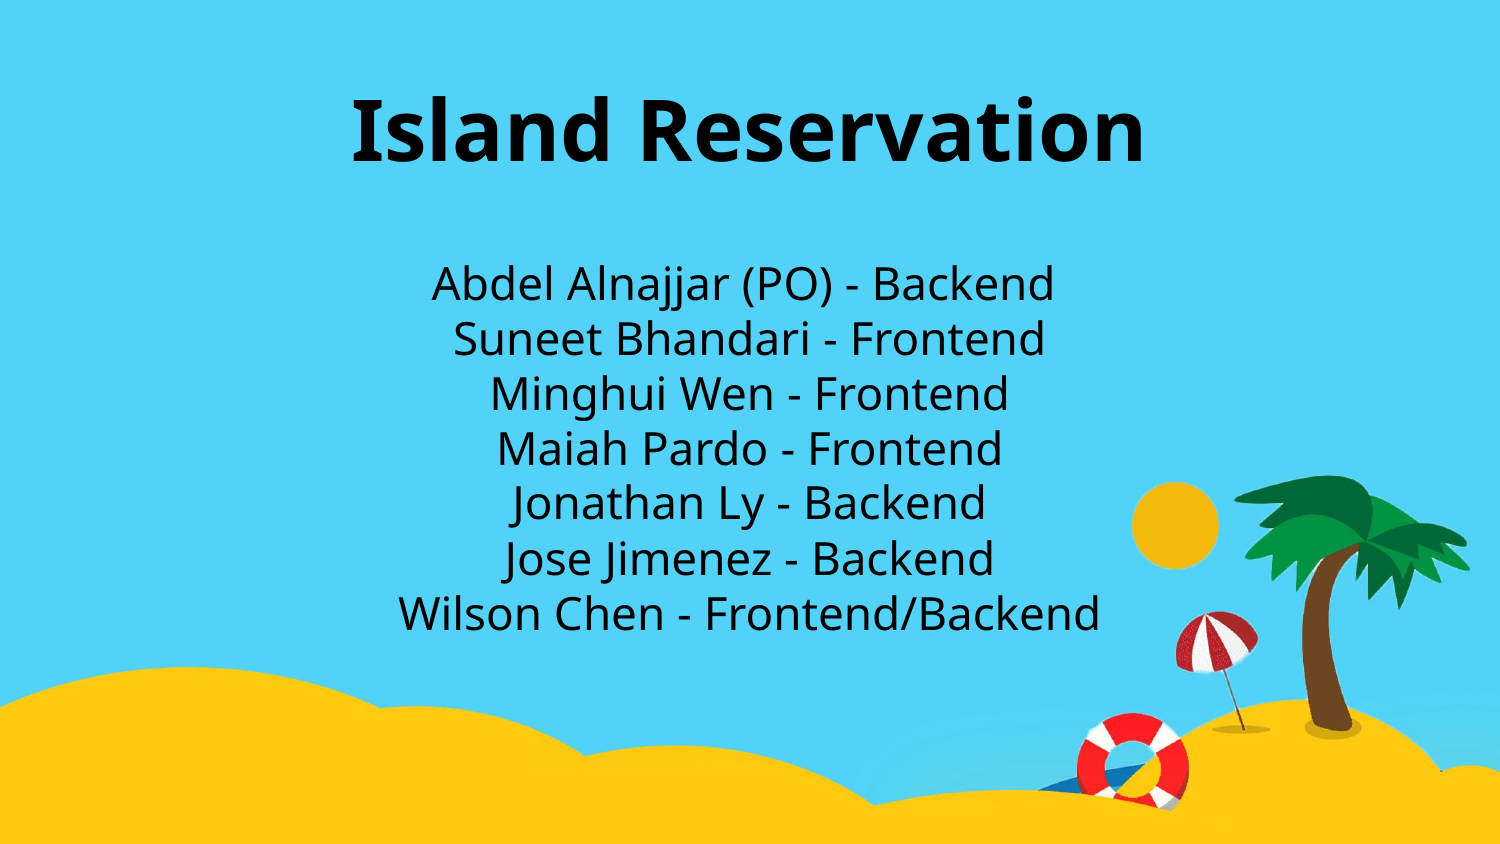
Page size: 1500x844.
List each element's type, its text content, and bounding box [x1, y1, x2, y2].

picture [0, 655, 1500, 844]
picture [0, 0, 1500, 239]
title Island Reservation [51, 60, 1449, 239]
text_box Abdel Alnajjar (PO) - Backend Suneet Bhandari - Frontend Minghui Wen - Frontend Maiah Pardo - Frontend Jonathan Ly - Backend Jose Jimenez - Backend Wilson Chen - Frontend/Backend [0, 239, 1500, 655]
